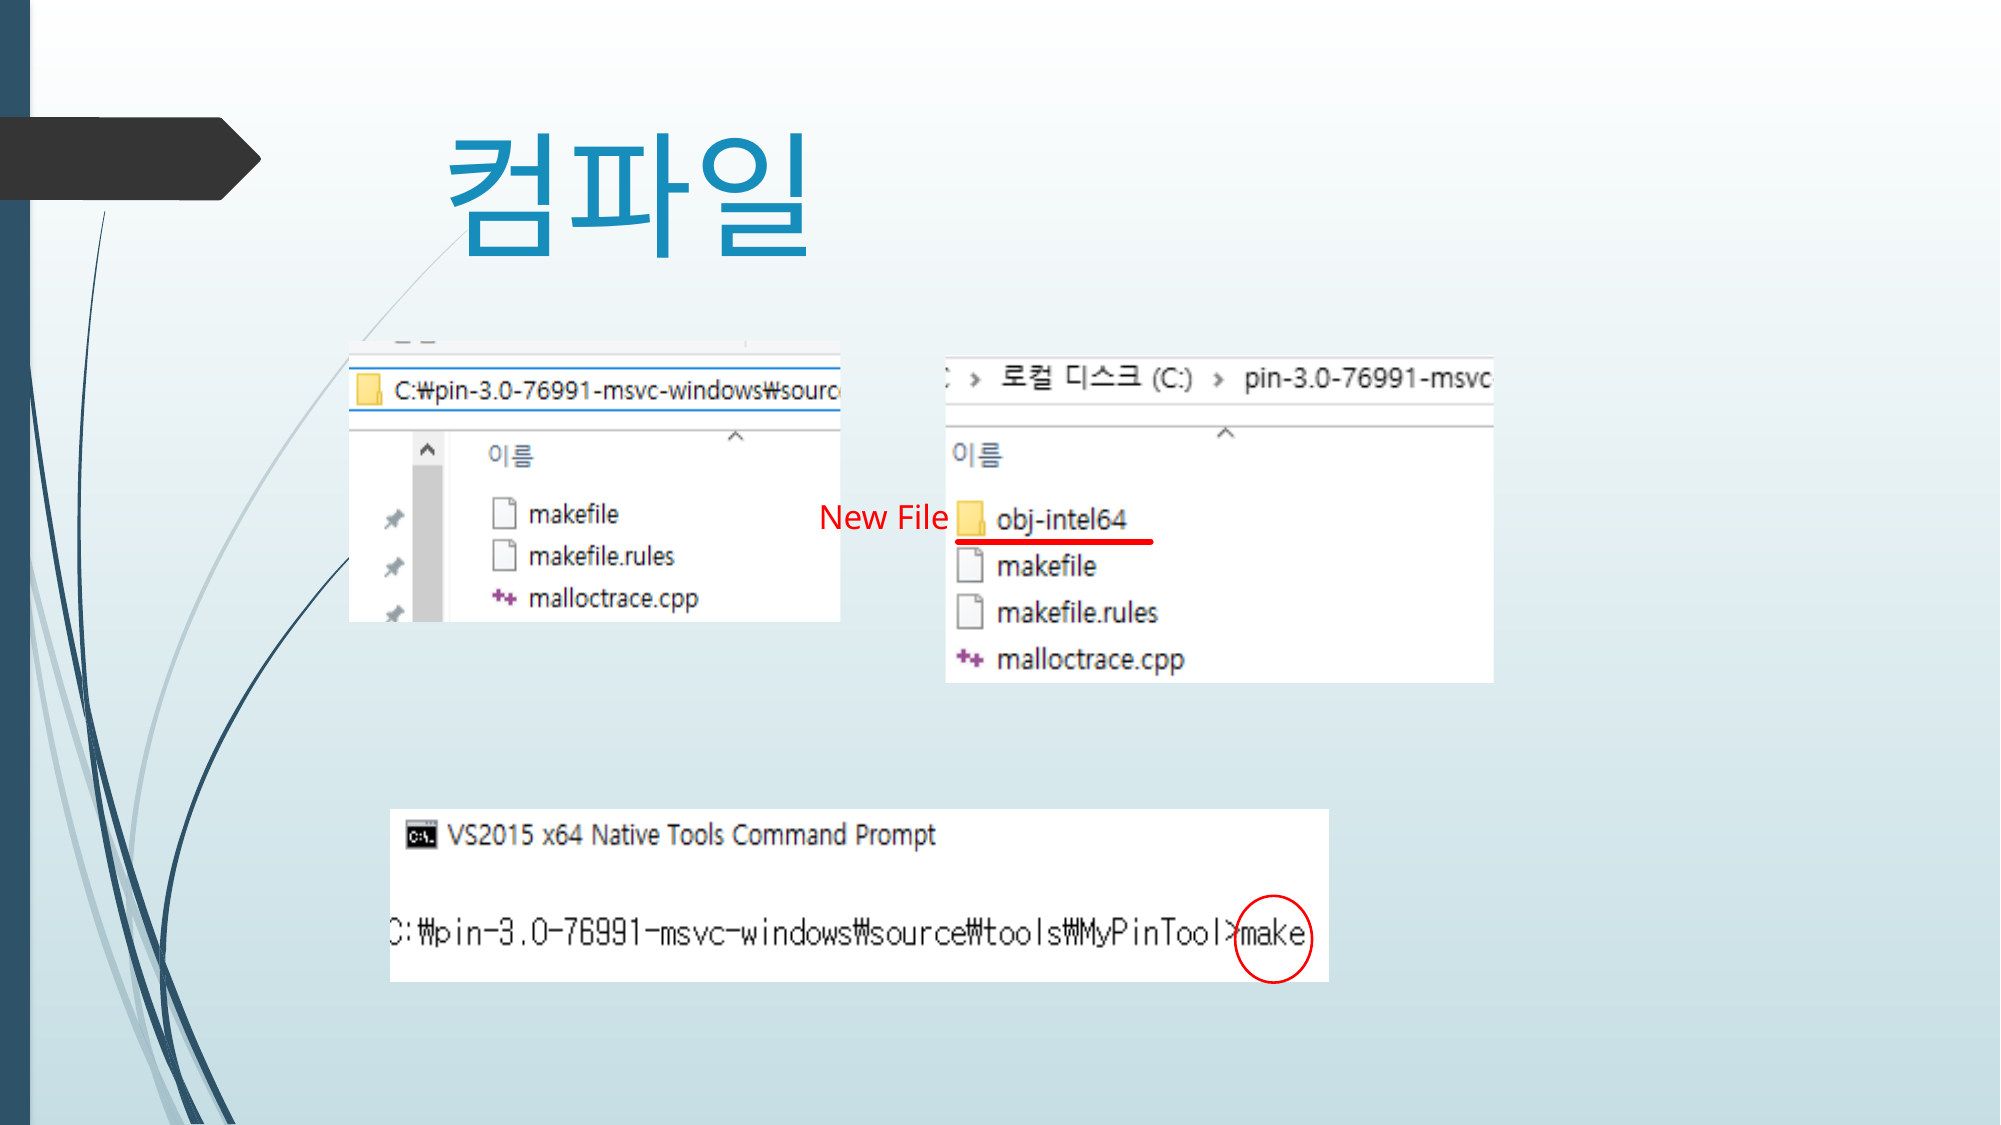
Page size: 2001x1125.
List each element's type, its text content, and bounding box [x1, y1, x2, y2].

title 컴파일 [425, 102, 1888, 313]
picture [945, 316, 1494, 697]
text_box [389, 809, 1330, 983]
text_box New File [846, 488, 940, 540]
picture [348, 341, 841, 622]
